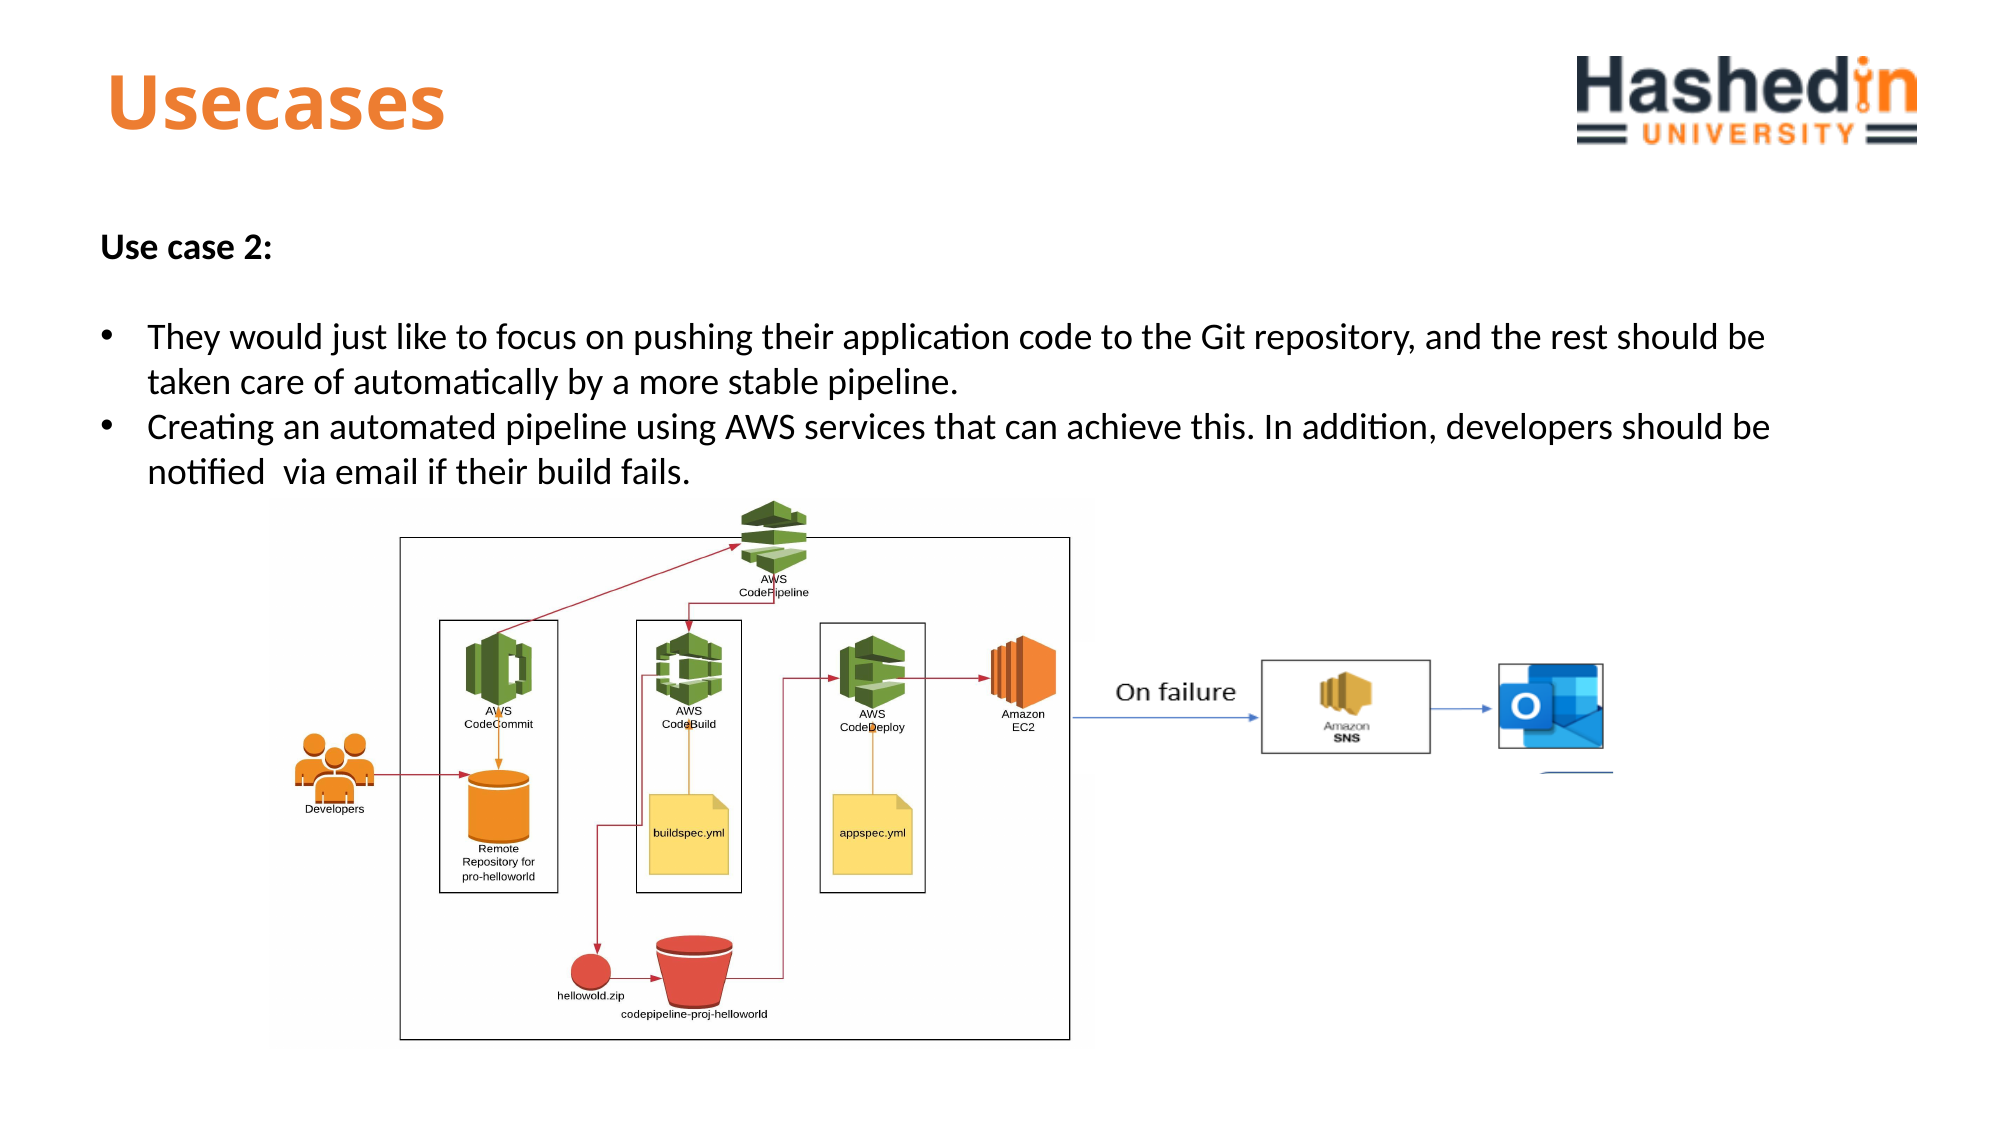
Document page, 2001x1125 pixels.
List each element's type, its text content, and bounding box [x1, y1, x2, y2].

picture [1577, 56, 1917, 157]
title Usecases [90, 45, 1870, 166]
picture [269, 498, 1614, 1049]
text_box Use case 2: They would just like to focus on pushing their application code to the Git repository, and the rest should be taken care of automatically by a more stable pipeline. Creating an automated pipeline using AWS services that can achieve this. In addition, developers should be notified via email if their build fails. [85, 214, 1959, 500]
